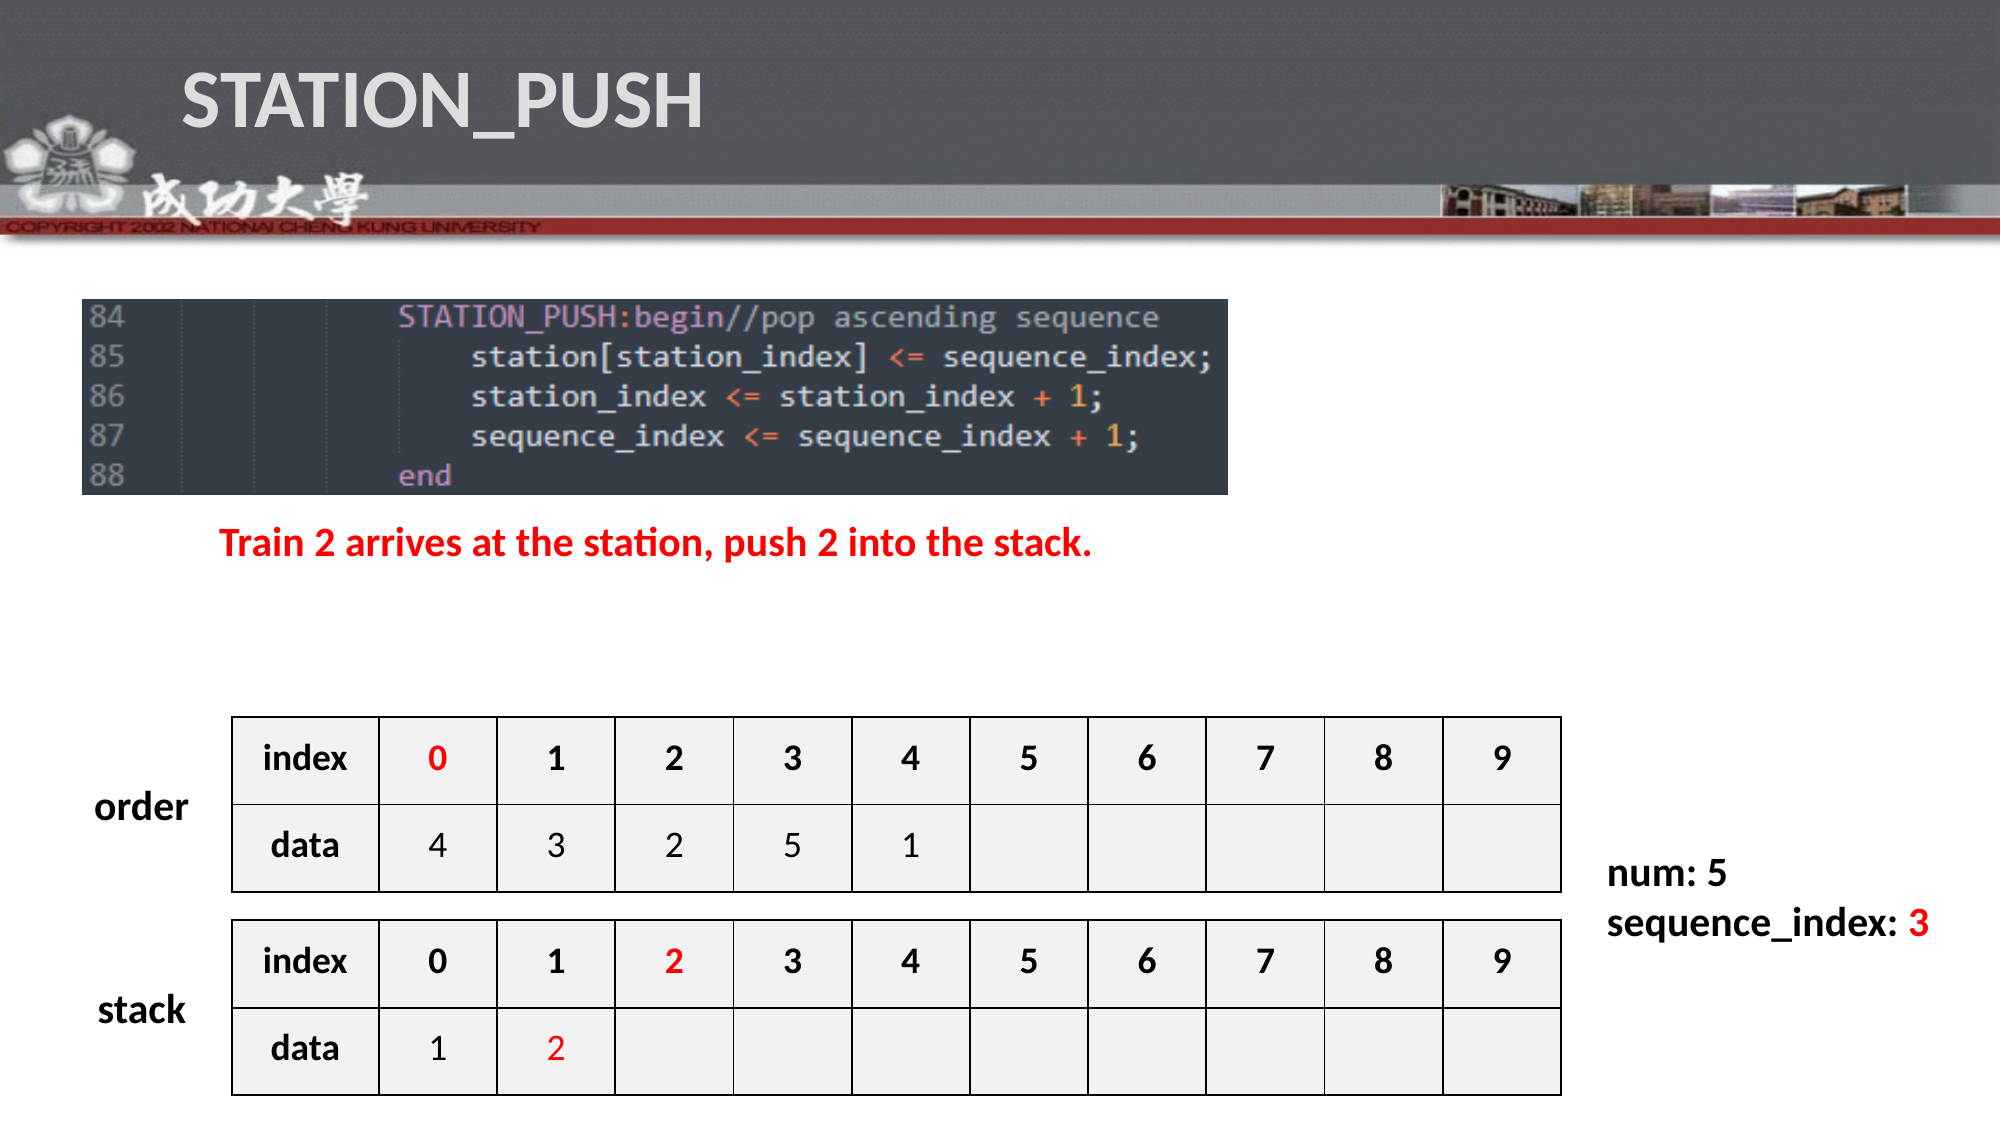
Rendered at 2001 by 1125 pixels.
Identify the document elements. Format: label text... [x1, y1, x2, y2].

table_header 5 [971, 921, 1087, 1007]
table_header 6 [1089, 921, 1205, 1007]
text_box order [79, 771, 205, 837]
table_cell 3 [498, 805, 614, 891]
table_cell [1444, 805, 1560, 891]
table_header 0 [380, 921, 496, 1007]
table_header 7 [1207, 718, 1324, 804]
table_header 3 [734, 718, 851, 804]
table_cell [1089, 1009, 1205, 1094]
table_cell data [233, 1009, 378, 1094]
table_header 1 [498, 921, 614, 1007]
text_box Train 2 arrives at the station, push 2 into the stack. [204, 507, 1109, 573]
title STATION_PUSH [166, 0, 1967, 188]
table_cell 2 [616, 805, 733, 891]
table_cell 1 [853, 805, 969, 891]
table_header index [233, 718, 378, 804]
table_cell [971, 805, 1087, 891]
text_box stack [82, 974, 201, 1040]
picture [0, 0, 2000, 250]
table_cell [1089, 805, 1205, 891]
table_cell 1 [380, 1009, 496, 1094]
text_box num: 5 sequence_index: 3 [1592, 837, 1945, 953]
table_cell [1207, 805, 1324, 891]
table_cell [1444, 1009, 1560, 1094]
table_cell [734, 1009, 851, 1094]
table_header 7 [1207, 921, 1324, 1007]
table_cell data [233, 805, 378, 891]
table_header 2 [616, 718, 733, 804]
table_header 9 [1444, 718, 1560, 804]
table_header 5 [971, 718, 1087, 804]
table_header 4 [853, 921, 969, 1007]
table_cell 5 [734, 805, 851, 891]
table_header 8 [1325, 921, 1442, 1007]
table_cell [1325, 1009, 1442, 1094]
table_header 2 [616, 921, 733, 1007]
table_cell [616, 1009, 733, 1094]
table_header 4 [853, 718, 969, 804]
table_header 0 [380, 718, 496, 804]
picture [81, 298, 1229, 495]
table_header 8 [1325, 718, 1442, 804]
table_header 3 [734, 921, 851, 1007]
table_header 6 [1089, 718, 1205, 804]
table_cell [1207, 1009, 1324, 1094]
table_cell [1325, 805, 1442, 891]
table_cell 2 [498, 1009, 614, 1094]
table_header 1 [498, 718, 614, 804]
table_header index [233, 921, 378, 1007]
table_cell [853, 1009, 969, 1094]
table_cell [971, 1009, 1087, 1094]
table_header 9 [1444, 921, 1560, 1007]
table_cell 4 [380, 805, 496, 891]
